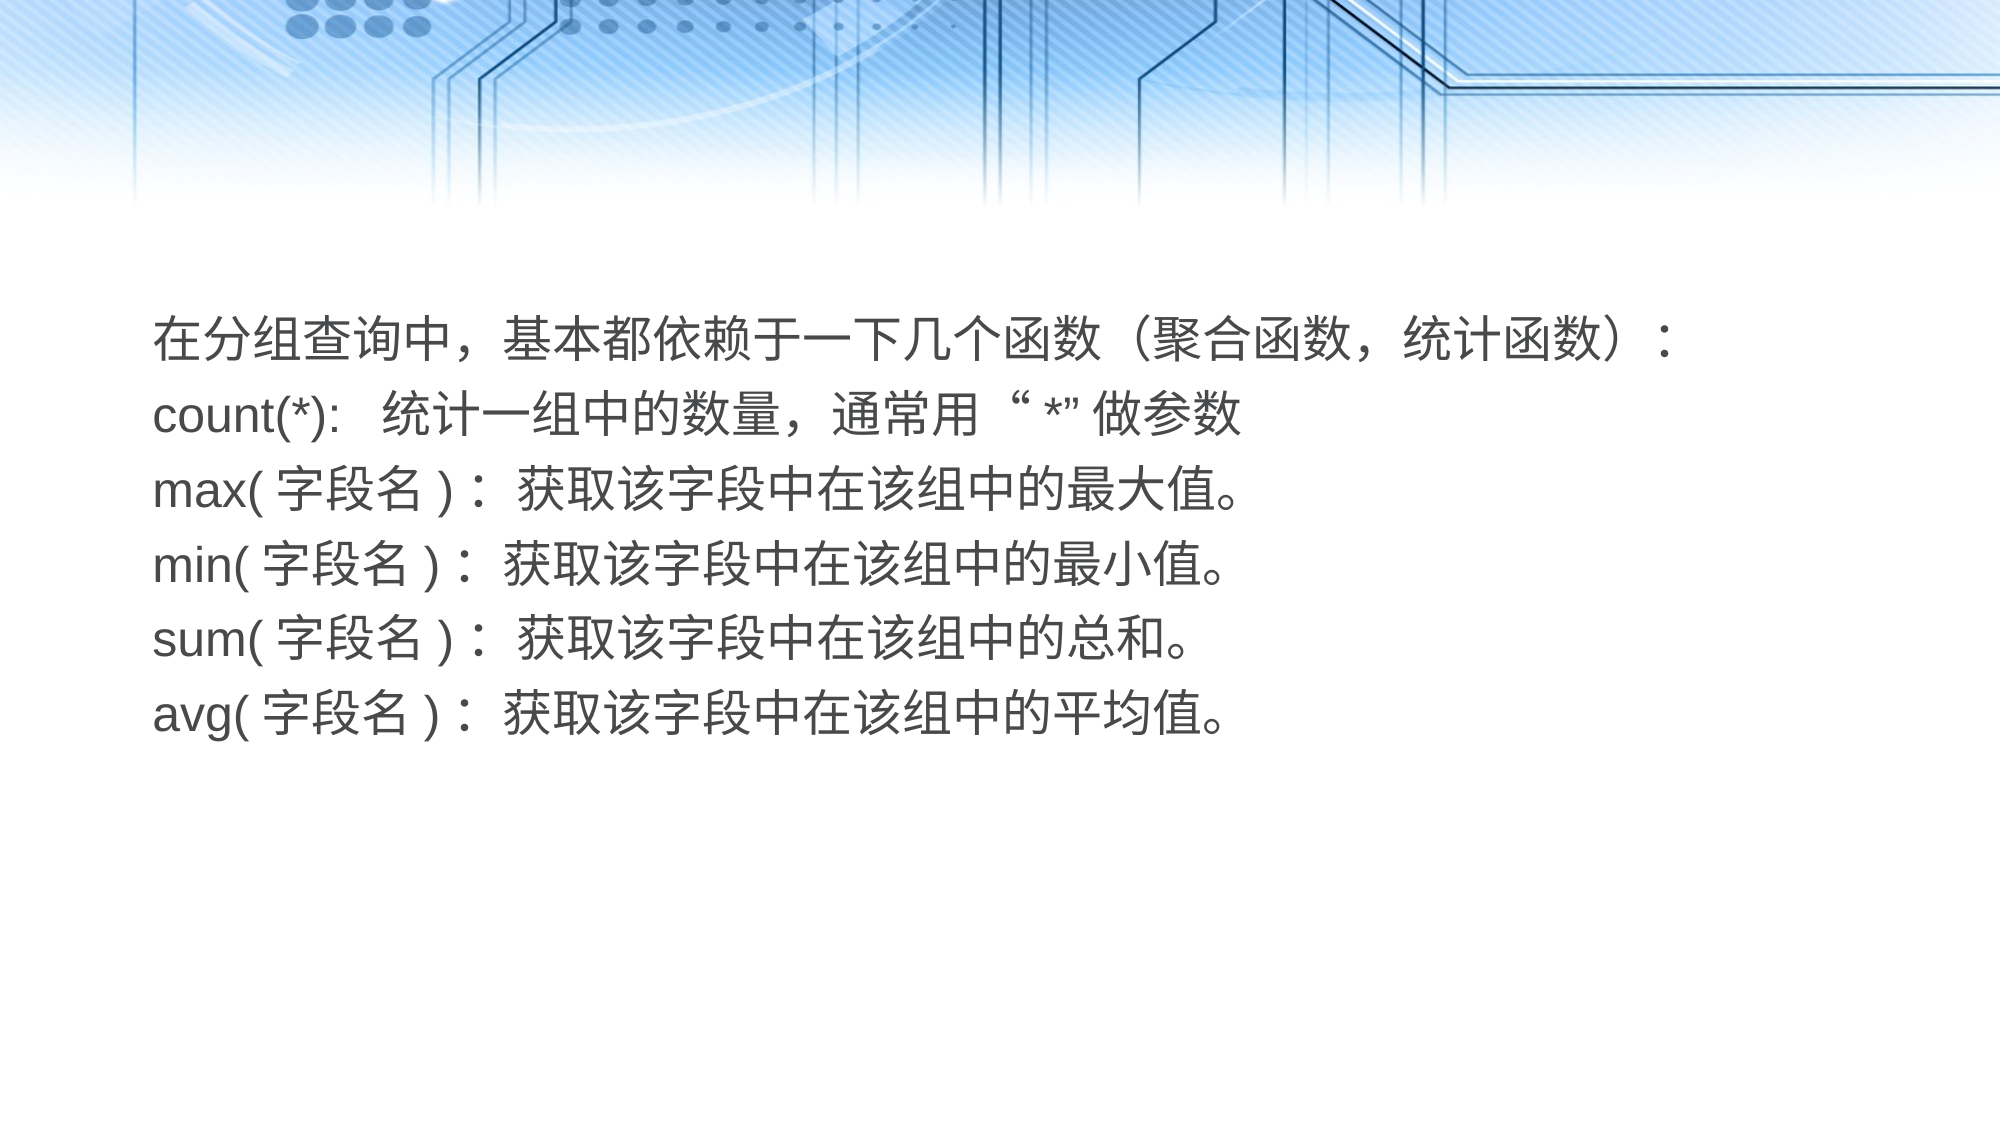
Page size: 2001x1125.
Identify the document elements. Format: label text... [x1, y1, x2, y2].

picture [0, 0, 2000, 454]
list 在分组查询中，基本都依赖于一下几个函数（聚合函数，统计函数）： count(*): 统计一组中的数量，通常用“*”做参数 max(字段名)：获取该字段中在该组中的最大值。 min(字段名)：获取该字段中在该组中的最小值。 sum(字段名)：获取该字段中在该组中的总和。 avg(字段名)：获取该字段中在该组中的平均值。 [137, 306, 1863, 1015]
